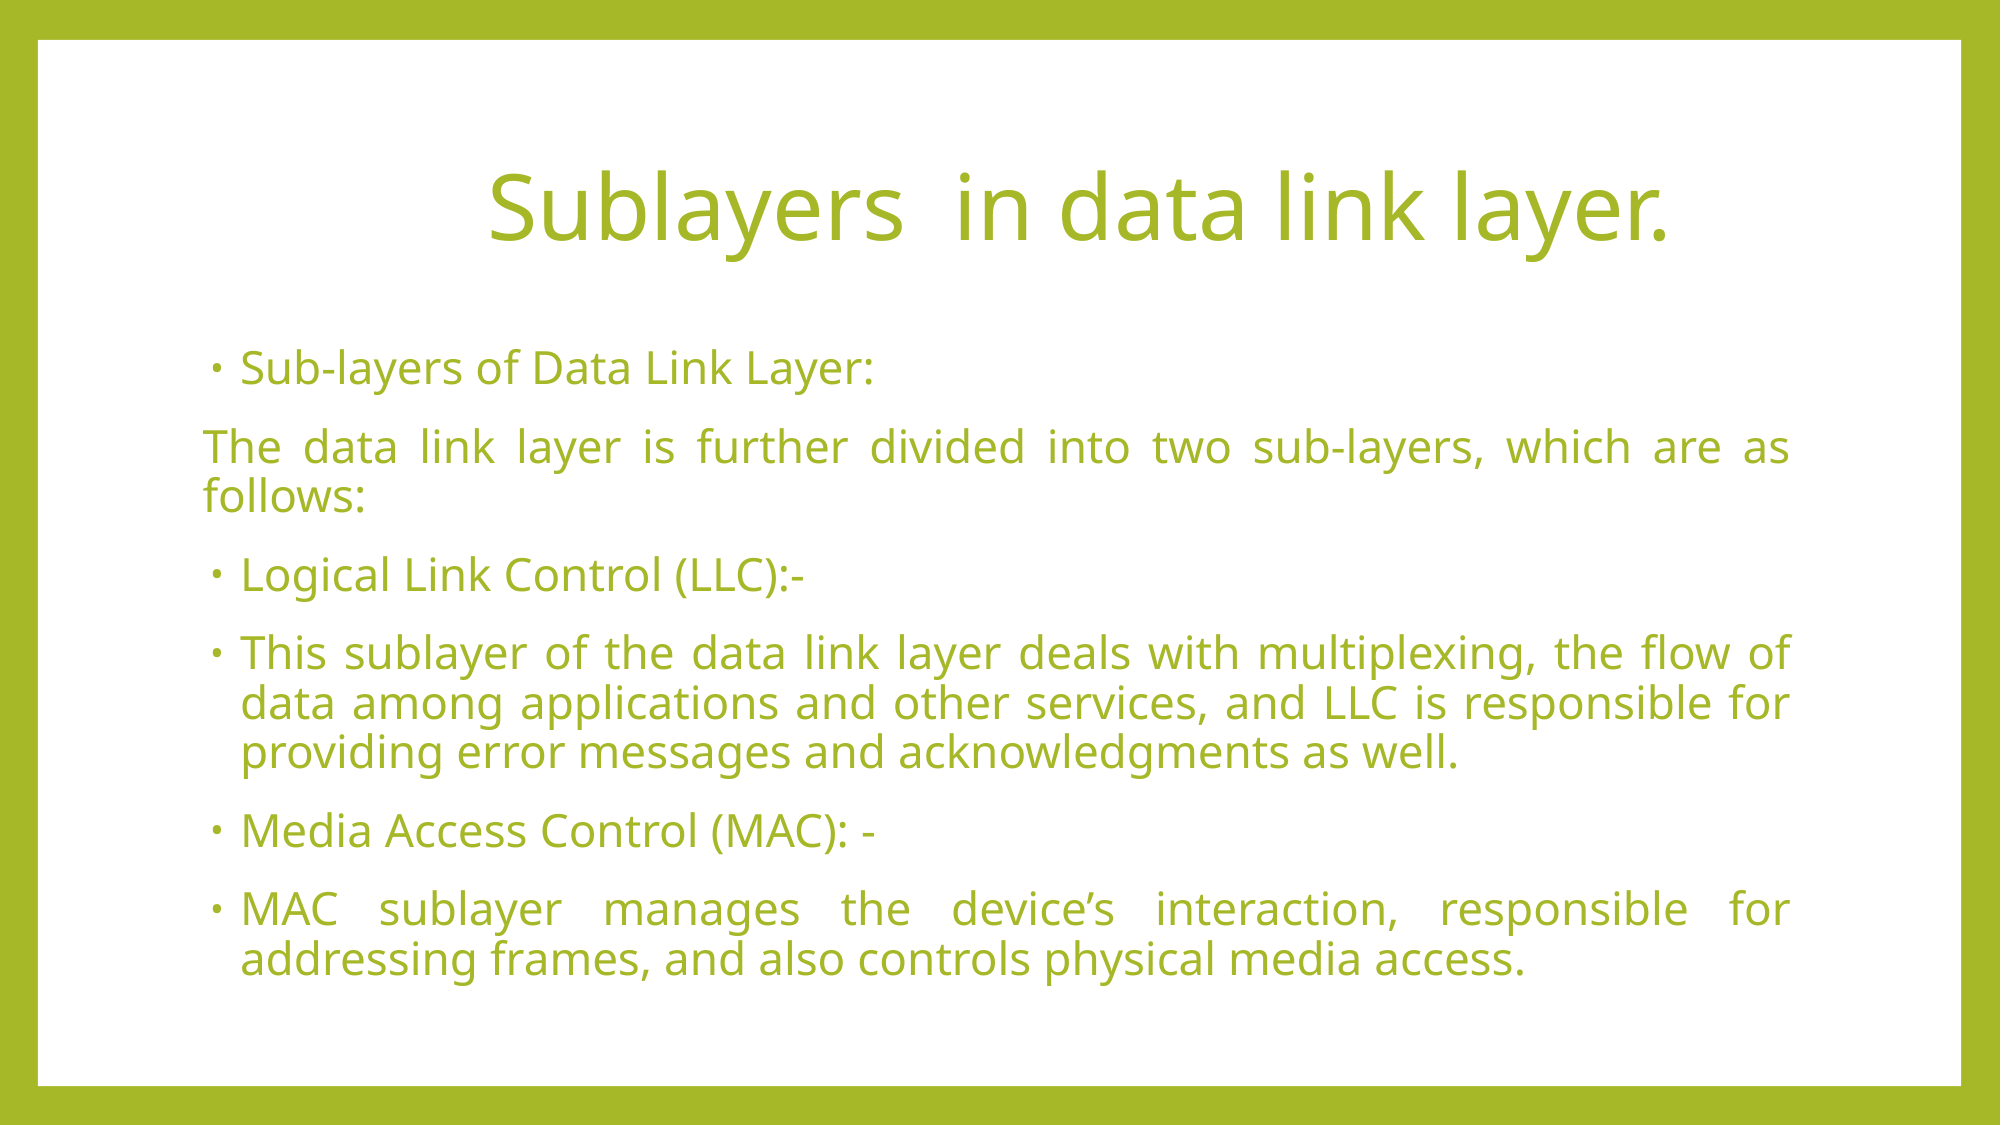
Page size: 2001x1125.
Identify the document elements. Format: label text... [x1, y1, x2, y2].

list Sub-layers of Data Link Layer: The data link layer is further divided into two sub-layers, which are as follows: Logical Link Control (LLC):- This sublayer of the data link layer deals with multiplexing, the flow of data among applications and other services, and LLC is responsible for providing error messages and acknowledgments as well. Media Access Control (MAC): - MAC sublayer manages the device’s interaction, responsible for addressing frames, and also controls physical media access. [187, 337, 1808, 1000]
title Sublayers in data link layer. [187, 99, 1808, 323]
